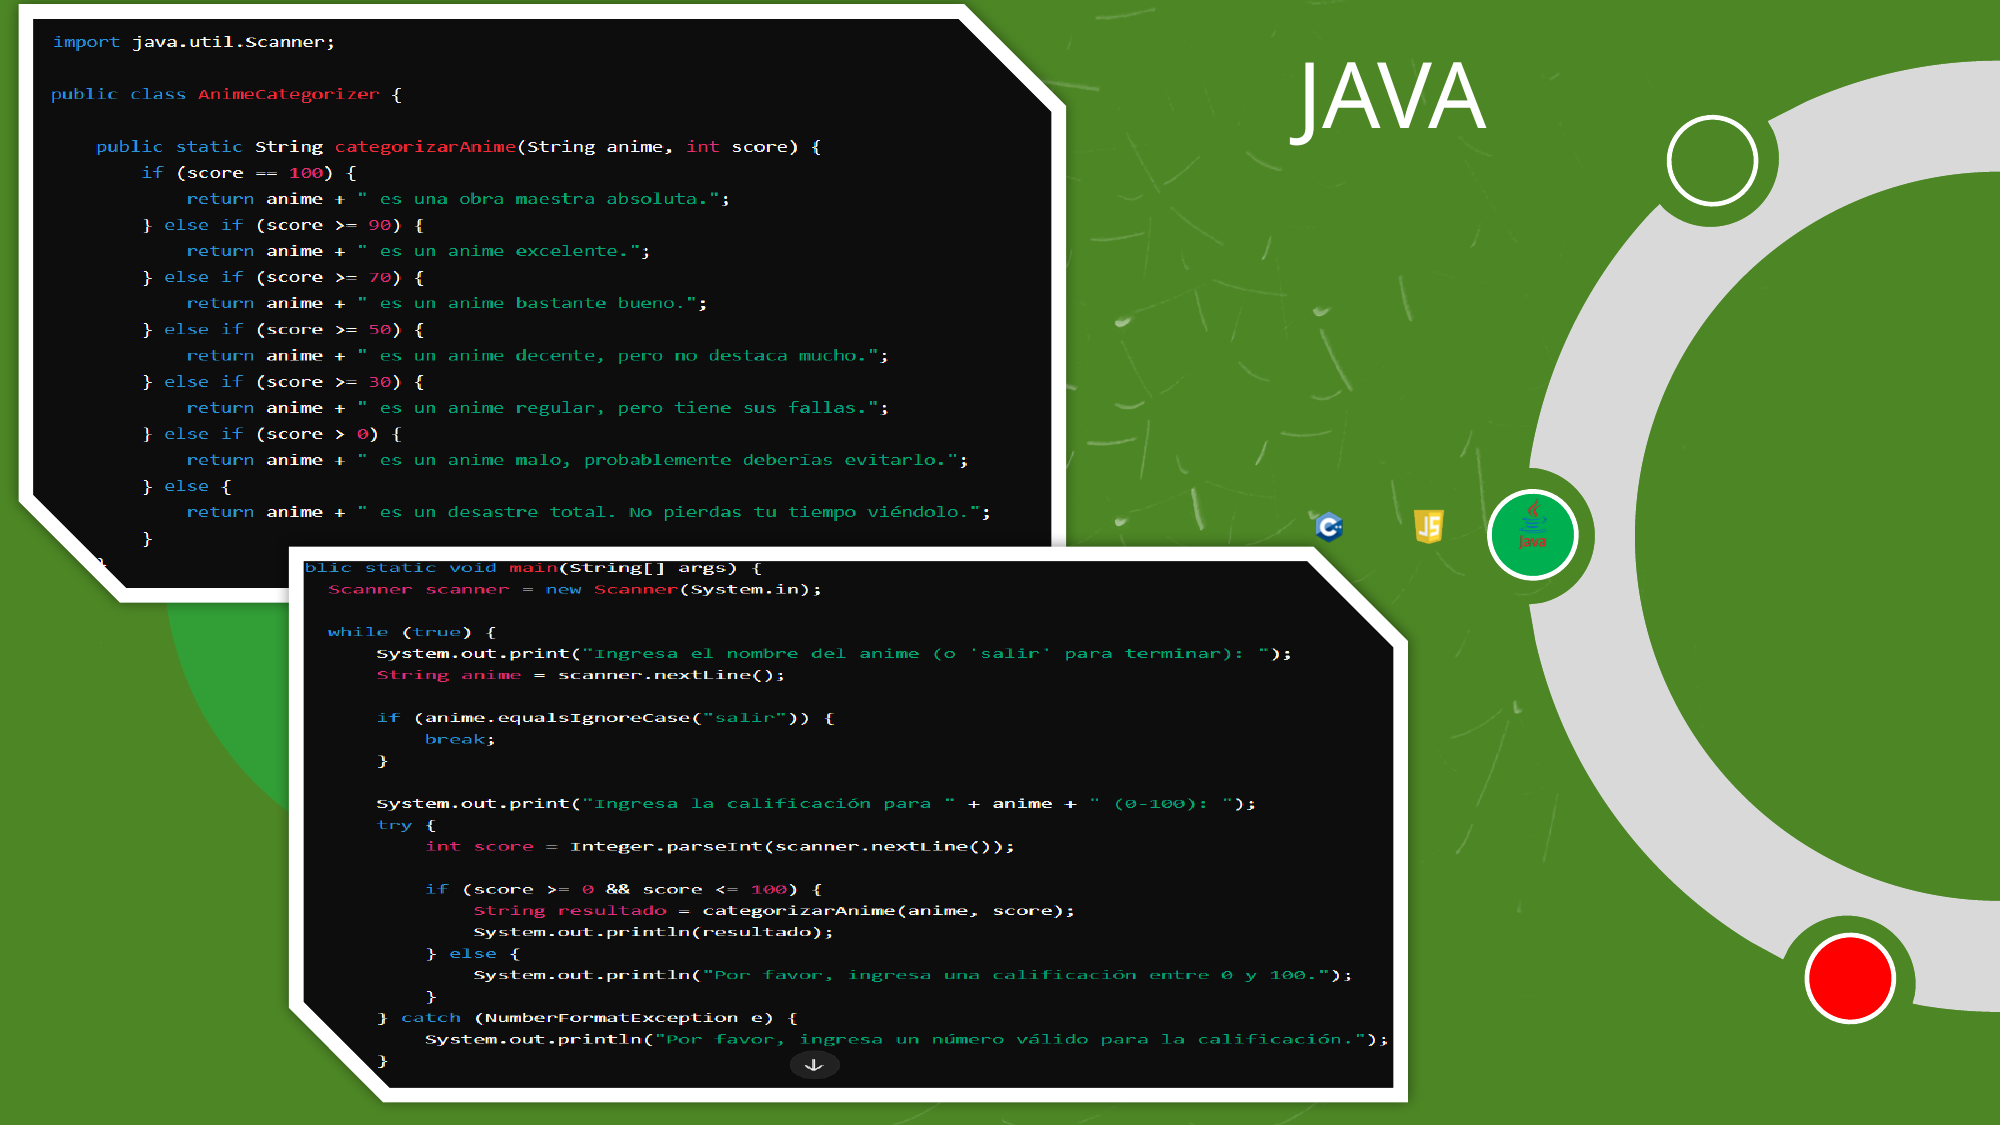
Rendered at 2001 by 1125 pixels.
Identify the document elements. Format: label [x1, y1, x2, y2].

picture [1502, 493, 1564, 554]
text_box [1483, 61, 2000, 1013]
picture [0, 0, 2000, 1125]
